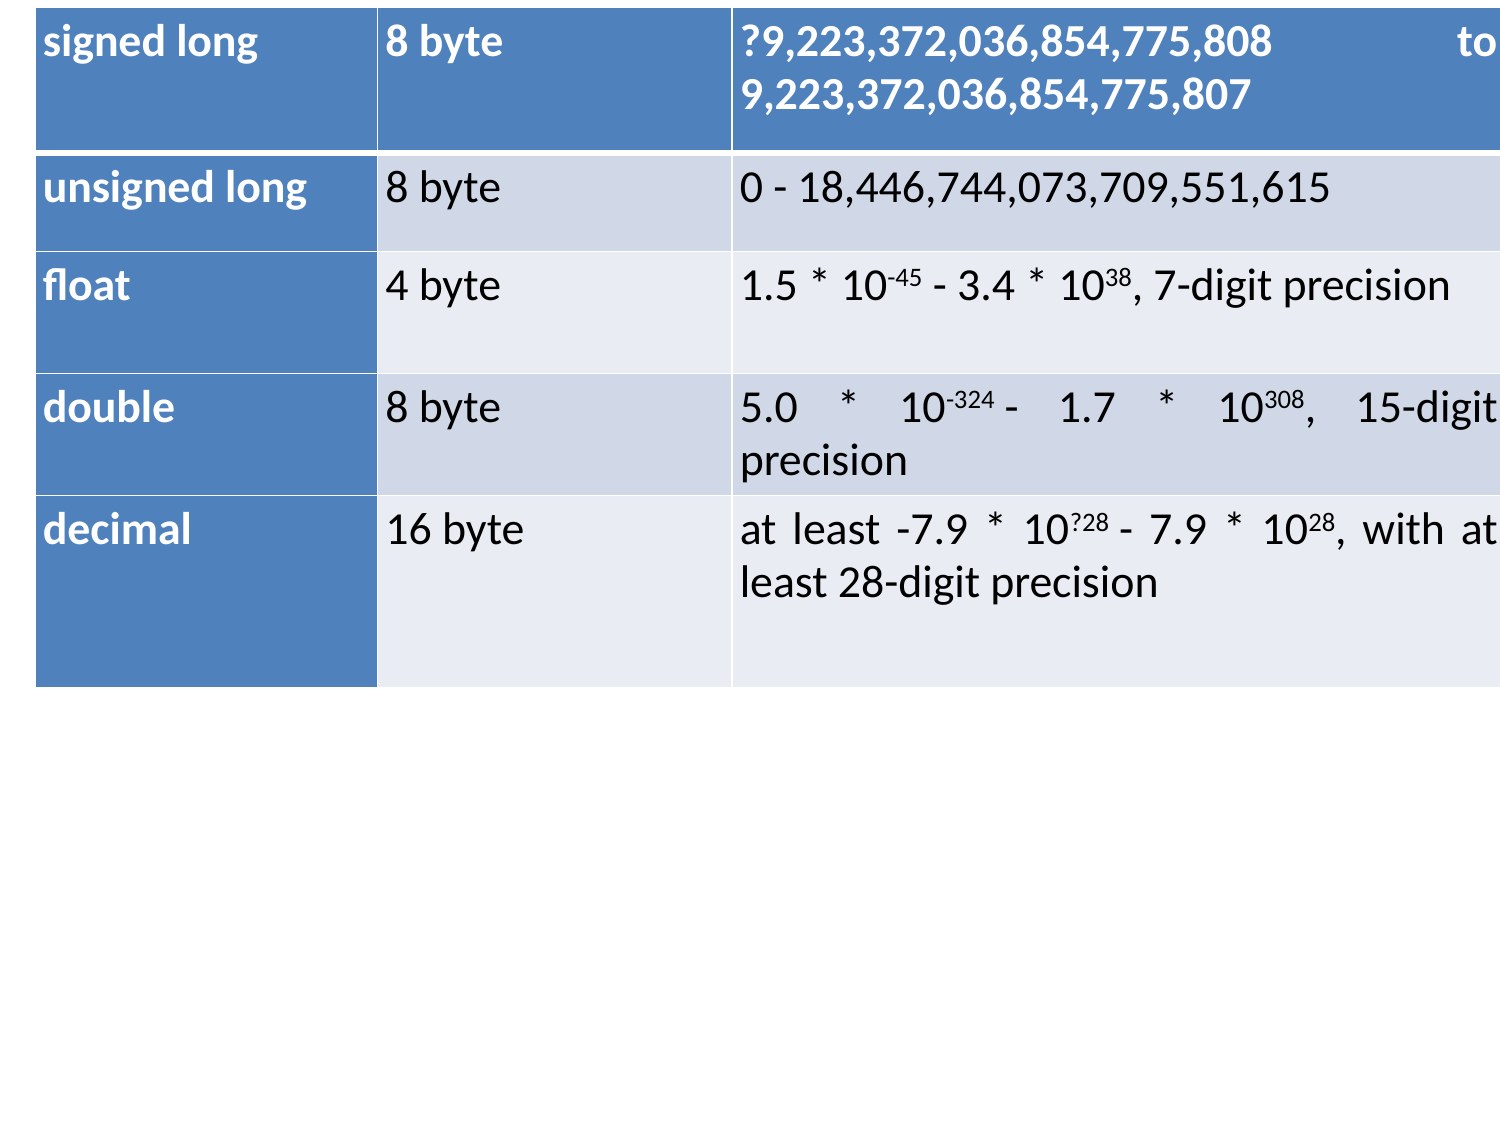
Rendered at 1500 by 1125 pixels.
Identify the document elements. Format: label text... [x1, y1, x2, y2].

table_cell 5.0 * 10-324 - 1.7 * 10308, 15-digit precision [733, 374, 1500, 495]
table_header 8 byte [378, 8, 731, 150]
table_cell double [36, 374, 377, 495]
table_cell 8 byte [378, 374, 731, 495]
table_cell 16 byte [378, 496, 731, 687]
table_cell decimal [36, 496, 377, 687]
table_cell float [36, 252, 377, 373]
table_cell unsigned long [36, 156, 377, 251]
table_header signed long [36, 8, 377, 150]
table_header ?9,223,372,036,854,775,808 to 9,223,372,036,854,775,807 [733, 8, 1500, 150]
table_cell 4 byte [378, 252, 731, 373]
table_cell 0 - 18,446,744,073,709,551,615 [733, 156, 1500, 251]
table_cell 8 byte [378, 156, 731, 251]
table_cell 1.5 * 10-45 - 3.4 * 1038, 7-digit precision [733, 252, 1500, 373]
table_cell at least -7.9 * 10?28 - 7.9 * 1028, with at least 28-digit precision [733, 496, 1500, 687]
